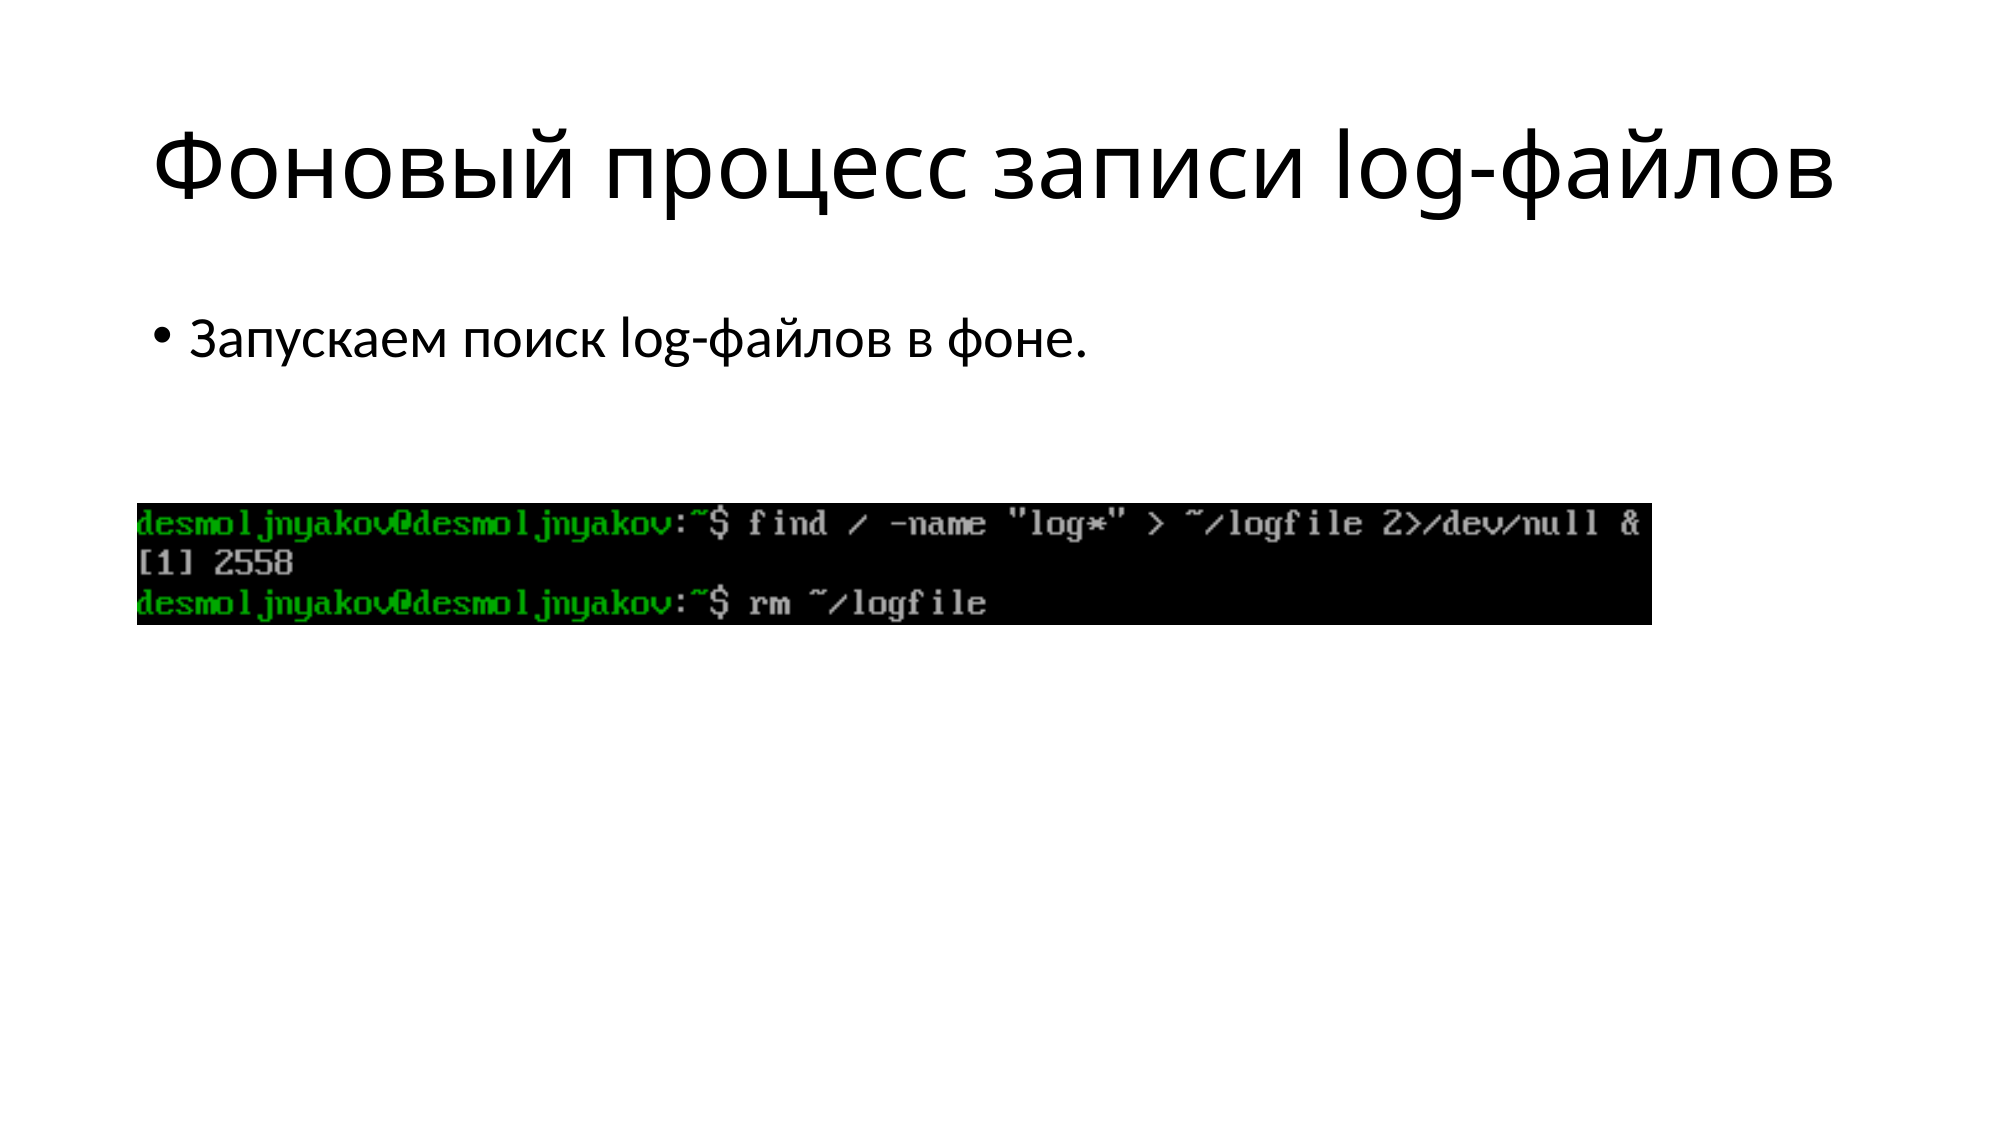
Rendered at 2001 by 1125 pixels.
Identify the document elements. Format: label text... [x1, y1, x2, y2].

title Фоновый процесс записи log-файлов [137, 59, 1863, 278]
picture [137, 503, 1652, 625]
list Запускаем поиск log-файлов в фоне. [137, 299, 1863, 1014]
